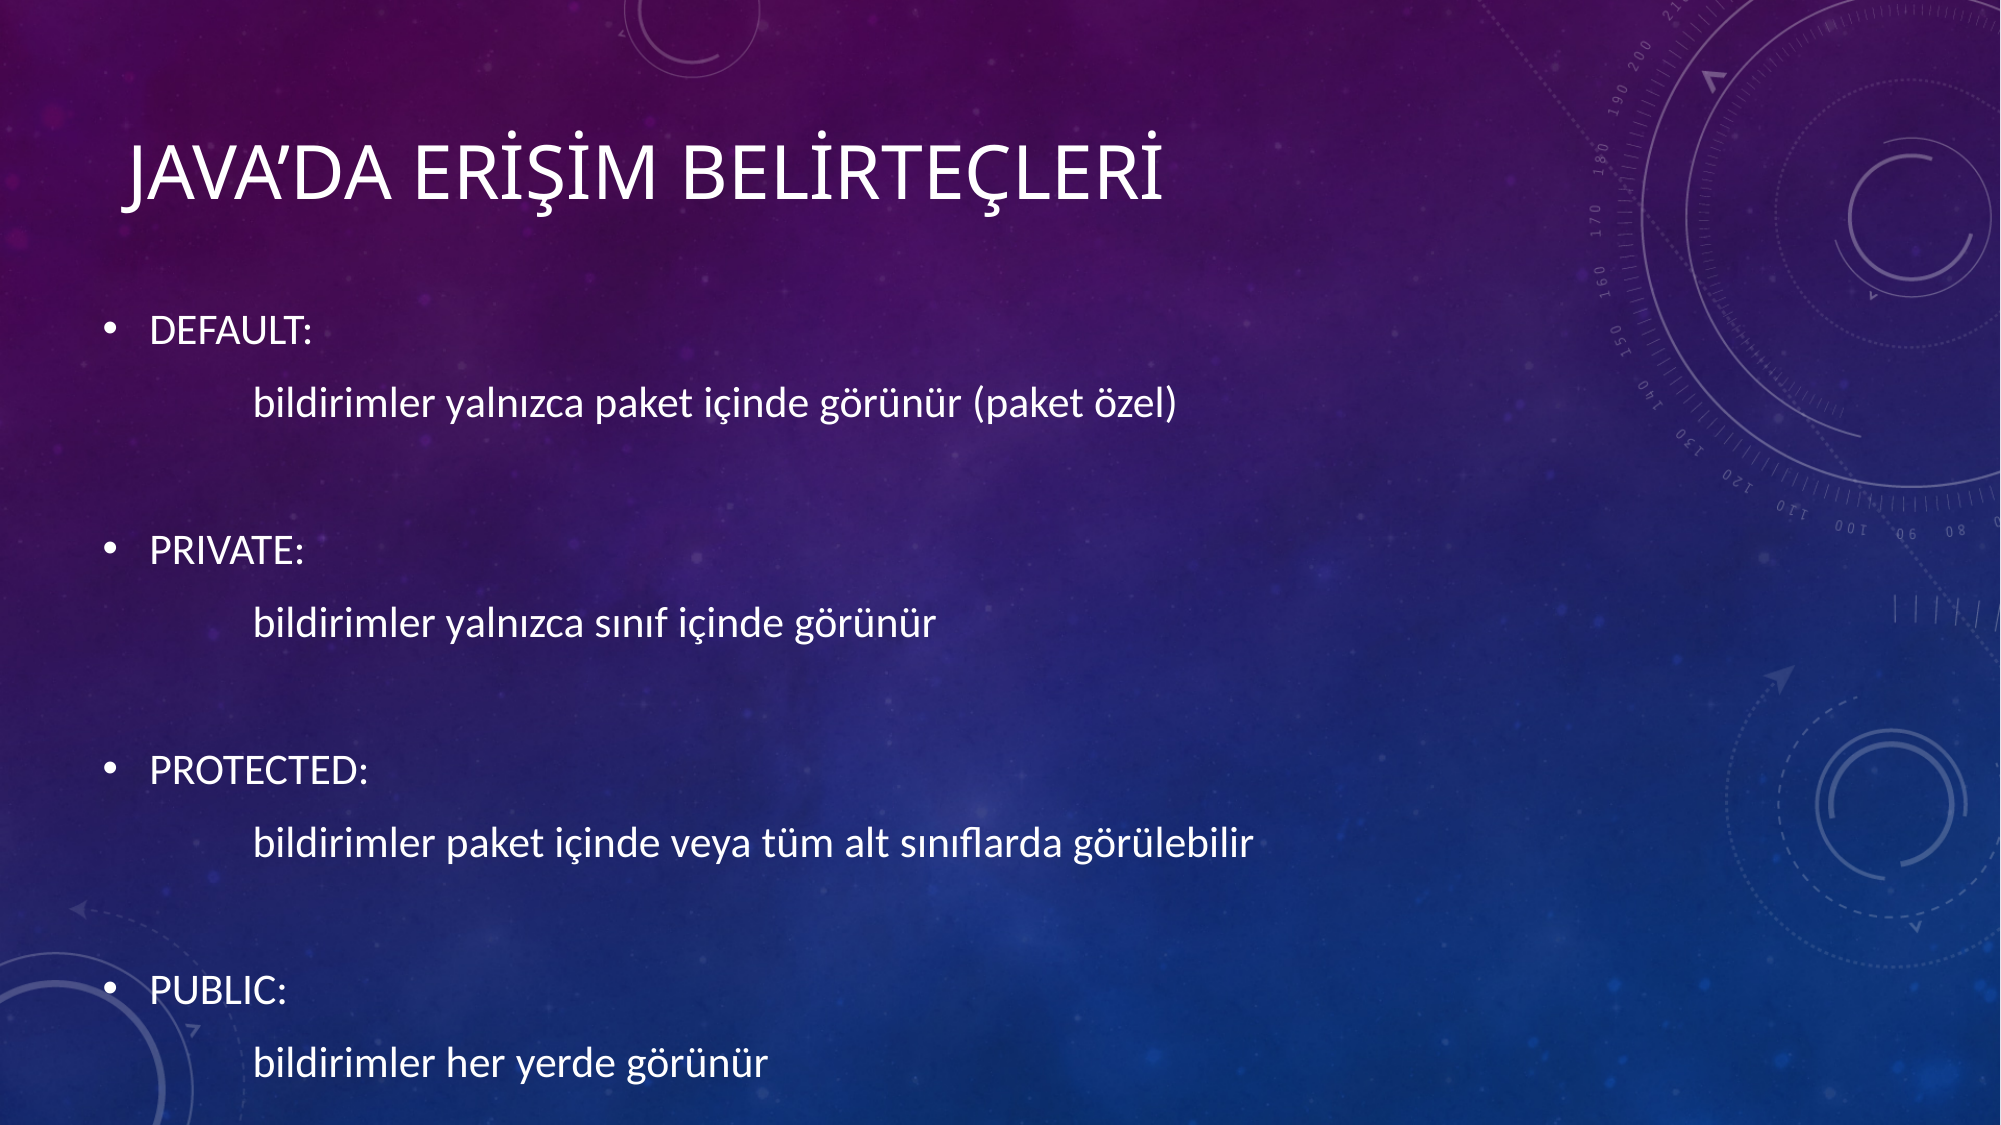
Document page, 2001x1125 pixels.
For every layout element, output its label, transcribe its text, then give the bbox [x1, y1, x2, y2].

list DEFAULT: bildirimler yalnızca paket içinde görünür (paket özel) PRIVATE: bildirimler yalnızca sınıf içinde görünür PROTECTED: bildirimler paket içinde veya tüm alt sınıflarda görülebilir PUBLIC: bildirimler her yerde görünür [87, 312, 2000, 1075]
picture [0, 0, 2001, 1125]
title JAVA’DA ERİŞİM BELİRTEÇLERİ [112, 50, 1775, 289]
